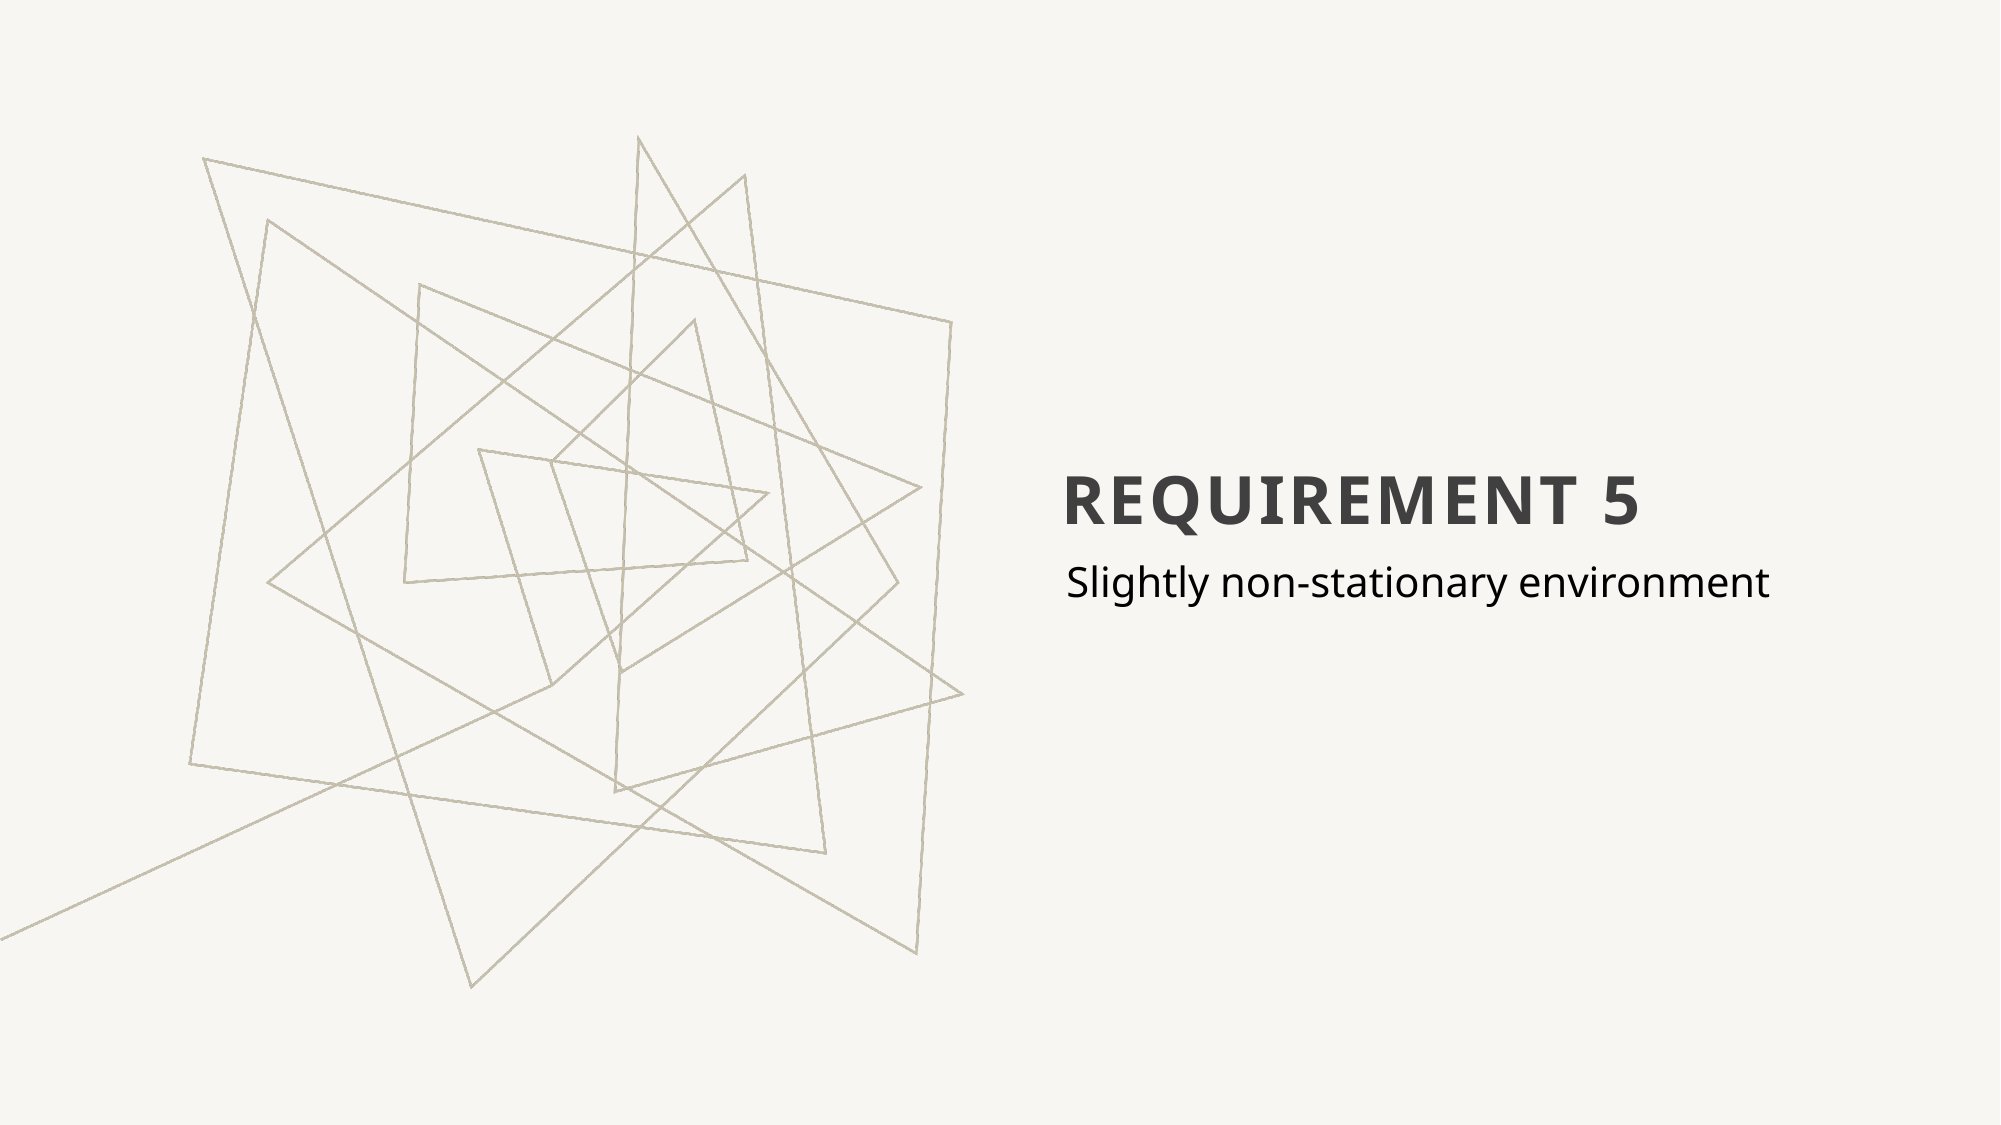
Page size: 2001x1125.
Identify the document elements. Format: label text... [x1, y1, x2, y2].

text_box Slightly non-stationary environment [1051, 547, 1921, 613]
title Requirement 5 [1046, 515, 1733, 581]
picture [0, 135, 965, 989]
